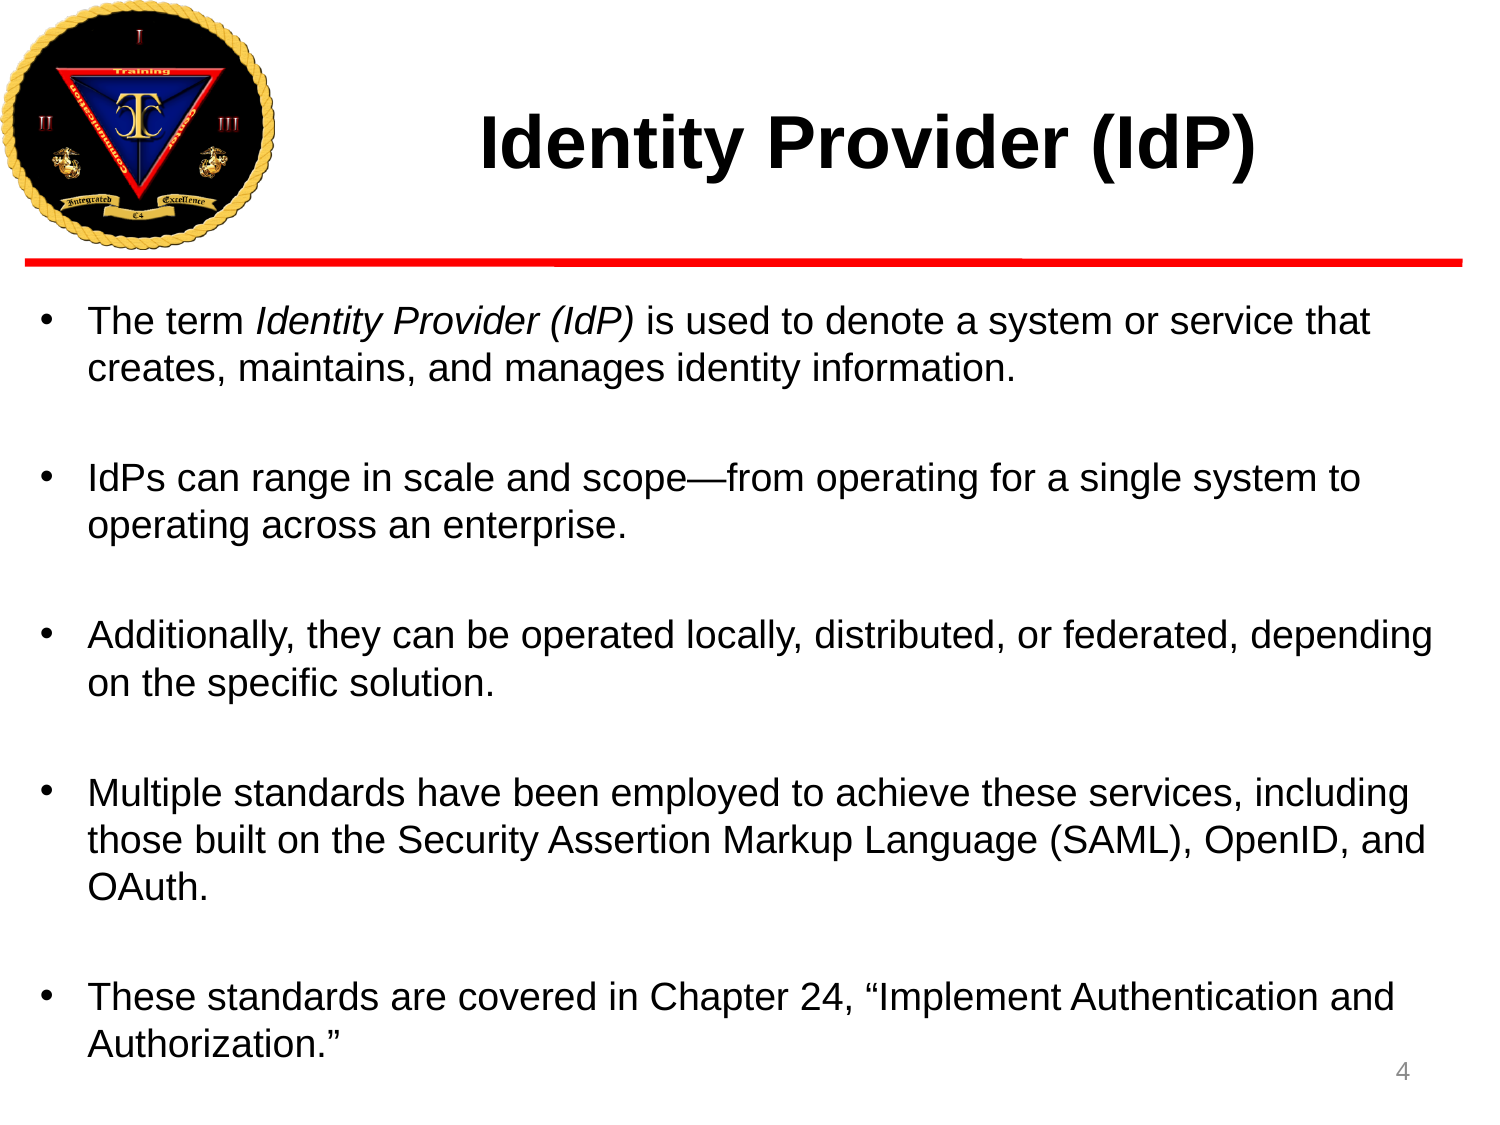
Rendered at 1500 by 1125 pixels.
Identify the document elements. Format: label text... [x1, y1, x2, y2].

title Identity Provider (IdP) [274, 44, 1463, 233]
slide_number 4 [1074, 1042, 1425, 1103]
picture [0, 0, 275, 250]
list The term Identity Provider (IdP) is used to denote a system or service that creates, maintains, and manages identity information. IdPs can range in scale and scope—from operating for a single system to operating across an enterprise. Additionally, they can be operated locally, distributed, or federated, depending on the specific solution. Multiple standards have been employed to achieve these services, including those built on the Security Assertion Markup Language (SAML), OpenID, and OAuth. These standards are covered in Chapter 24, “Implement Authentication and Authorization.” [24, 287, 1463, 1081]
